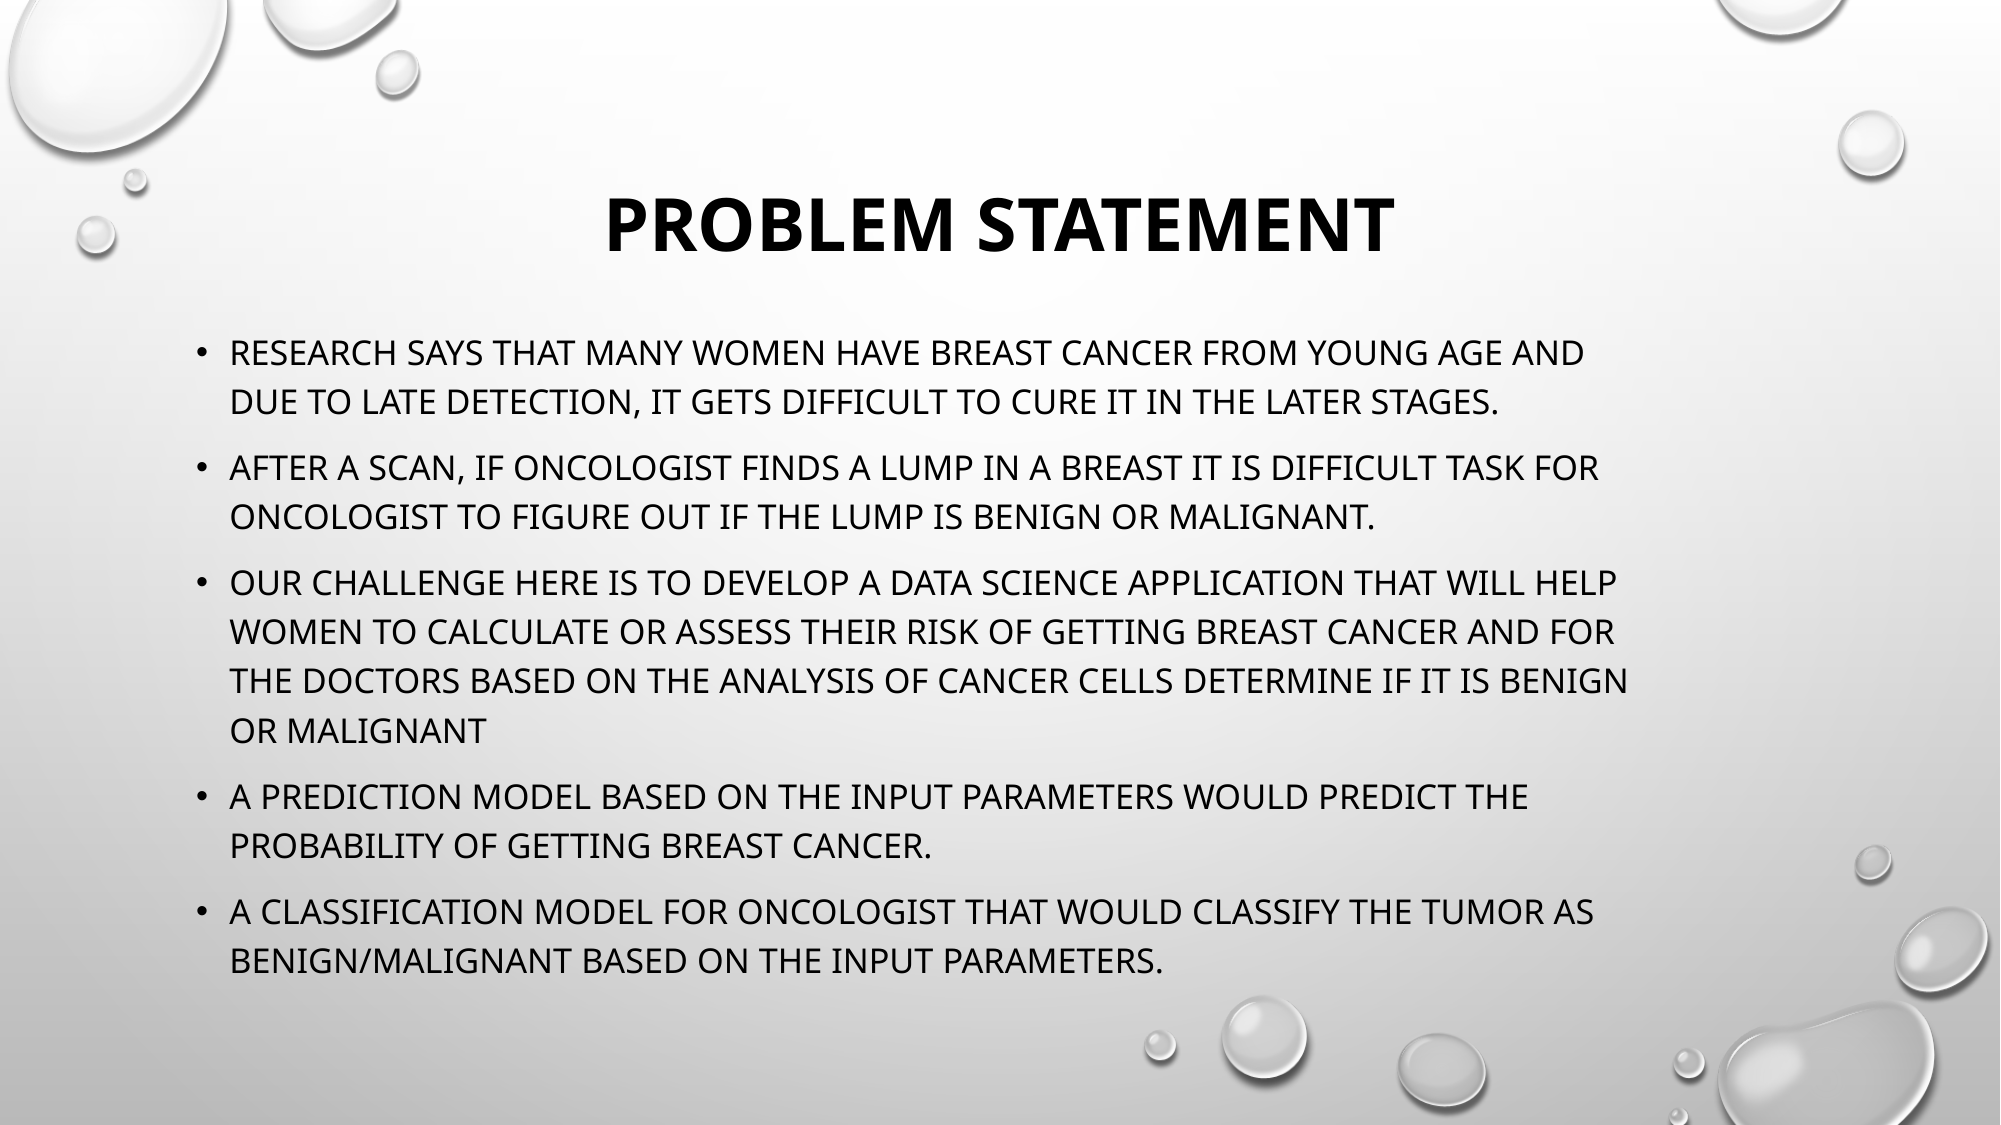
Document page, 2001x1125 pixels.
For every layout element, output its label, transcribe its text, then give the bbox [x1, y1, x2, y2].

picture [0, 0, 2000, 1125]
title PROBLEM STATEMENT [149, 101, 1851, 364]
list Research says that many women have breast cancer from young age and due to late detection, it gets difficult to cure it in the later stages. After a scan, if oncologist finds a lump in a breast it is difficult task for oncologist to figure out if the lump is benign or malignant. Our challenge here is to develop a Data Science application that will help women to calculate or assess their risk of getting BREAST CANCER and for the doctors based on the analysis of cancer cells determine if it is benign or malignant A prediction model based on the input parameters would predict the probability of getting breast cancer. A classification model for oncologist that would classify the tumor as BENIGN/MALIGNANT based on the input parameters. [181, 315, 1649, 1004]
